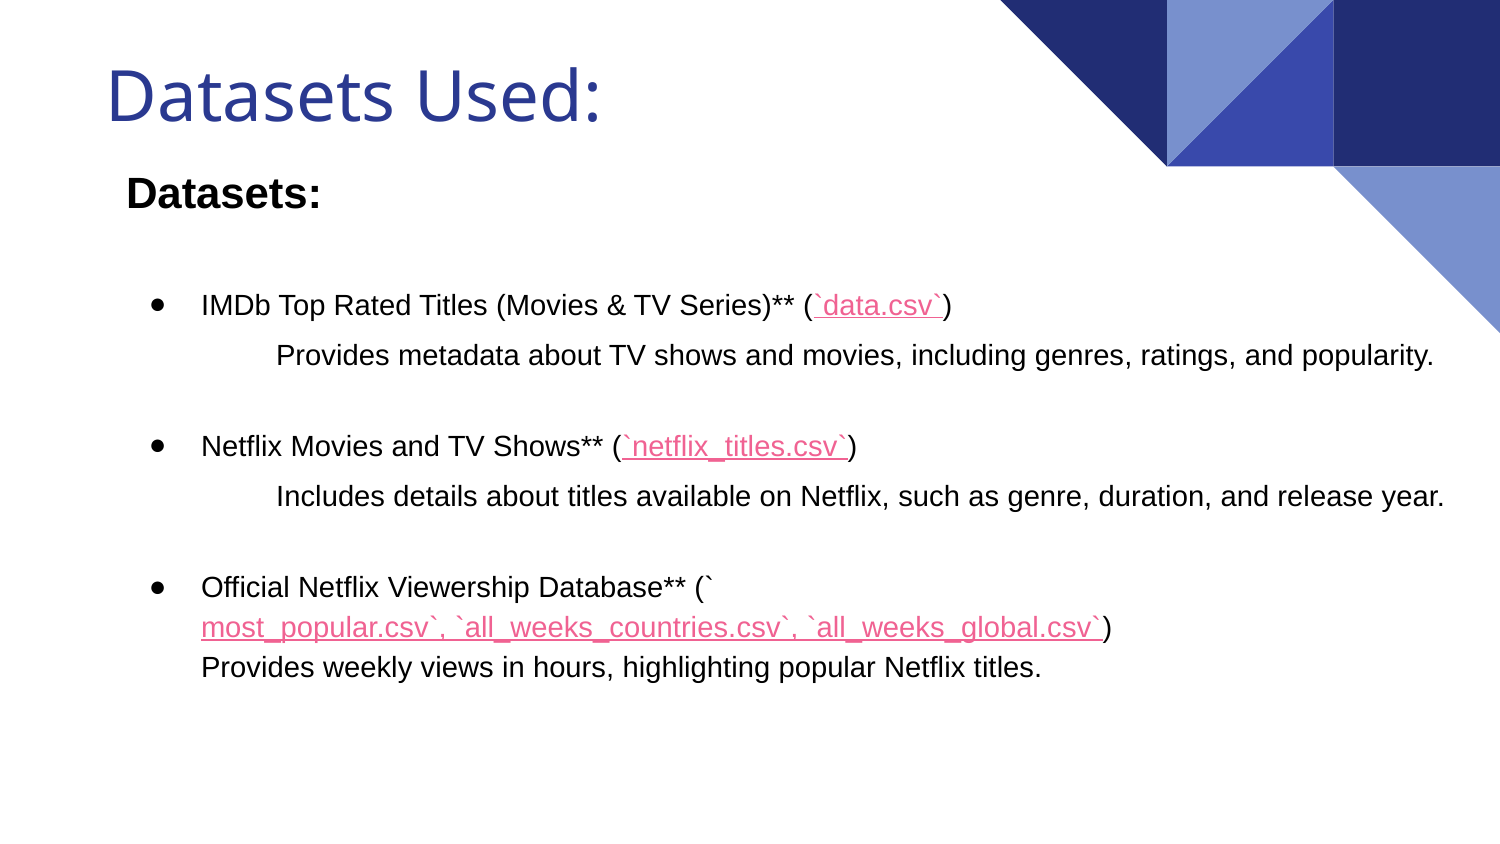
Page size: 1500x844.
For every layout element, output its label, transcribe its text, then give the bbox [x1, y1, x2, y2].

title Datasets Used: [90, 12, 1440, 151]
text_box Datasets: IMDb Top Rated Titles (Movies & TV Series)** (`data.csv`) Provides metadata about TV shows and movies, including genres, ratings, and popularity. Netflix Movies and TV Shows** (`netflix_titles.csv`) Includes details about titles available on Netflix, such as genre, duration, and release year. Official Netflix Viewership Database** (`most_popular.csv`, `all_weeks_countries.csv`, `all_weeks_global.csv`) Provides weekly views in hours, highlighting popular Netflix titles. [111, 150, 1485, 654]
